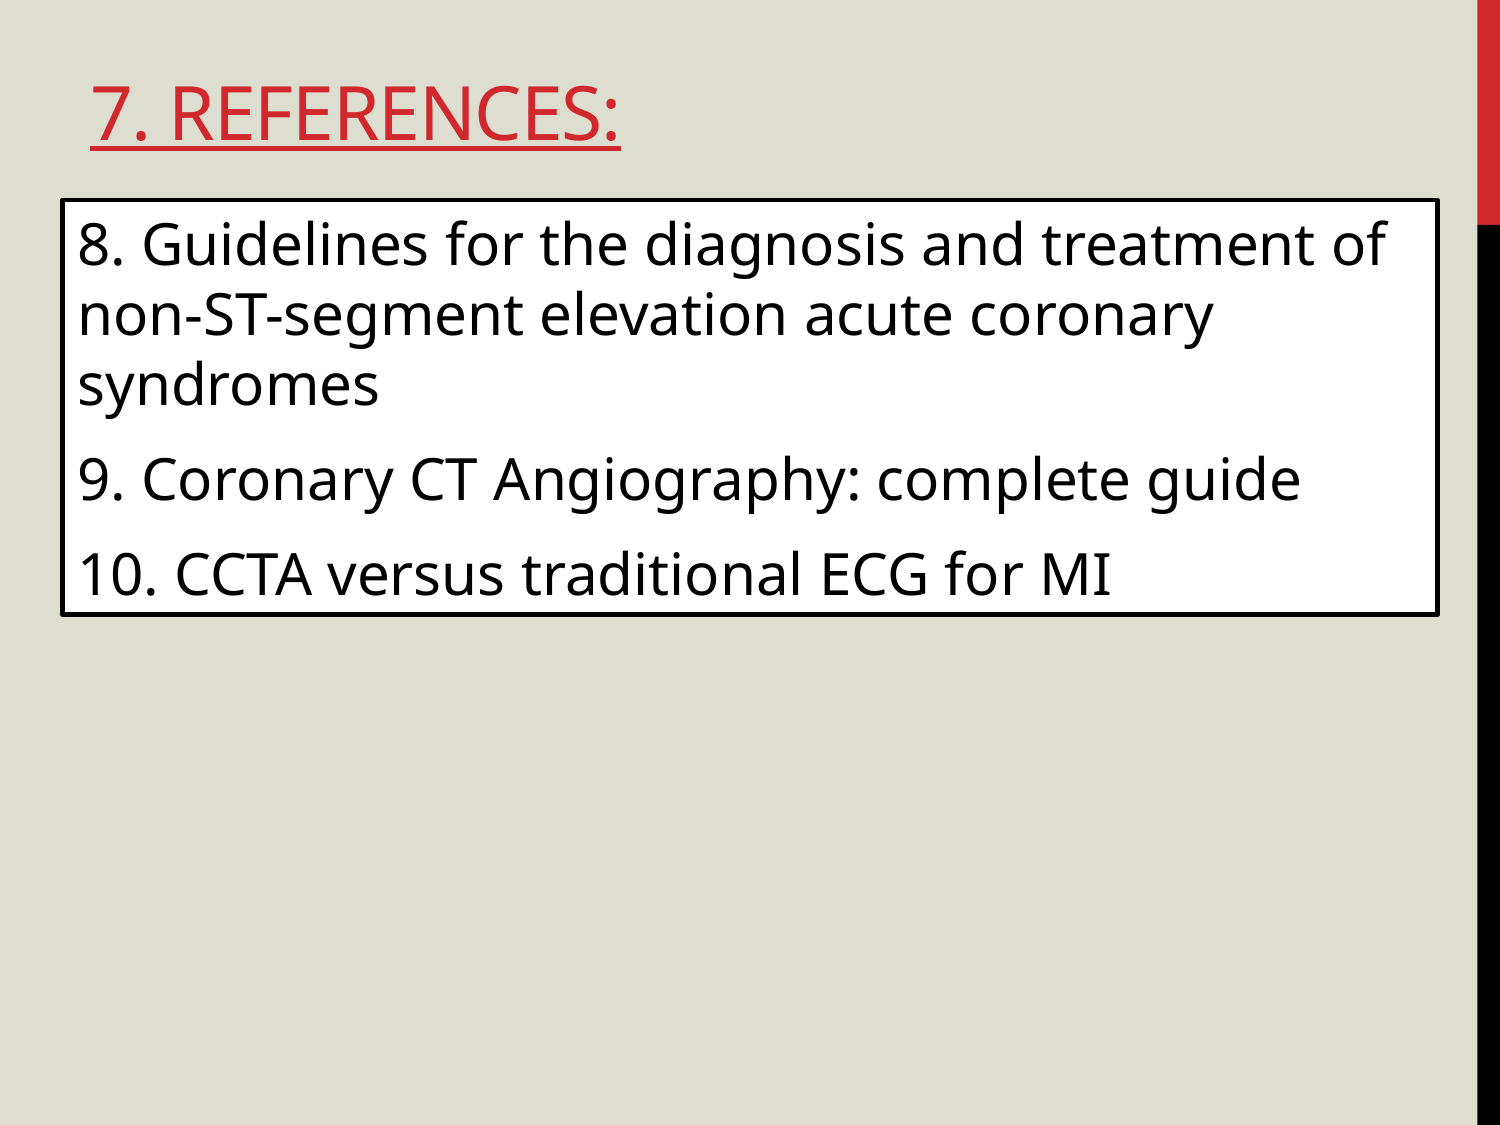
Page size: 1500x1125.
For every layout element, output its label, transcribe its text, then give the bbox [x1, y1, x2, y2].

title 7. references: [75, 37, 1025, 163]
text_box [0, 0, 1480, 1125]
text_box 8. Guidelines for the diagnosis and treatment of non-ST-segment elevation acute coronary syndromes 9. Coronary CT Angiography: complete guide 10. CCTA versus traditional ECG for MI [60, 198, 1440, 617]
